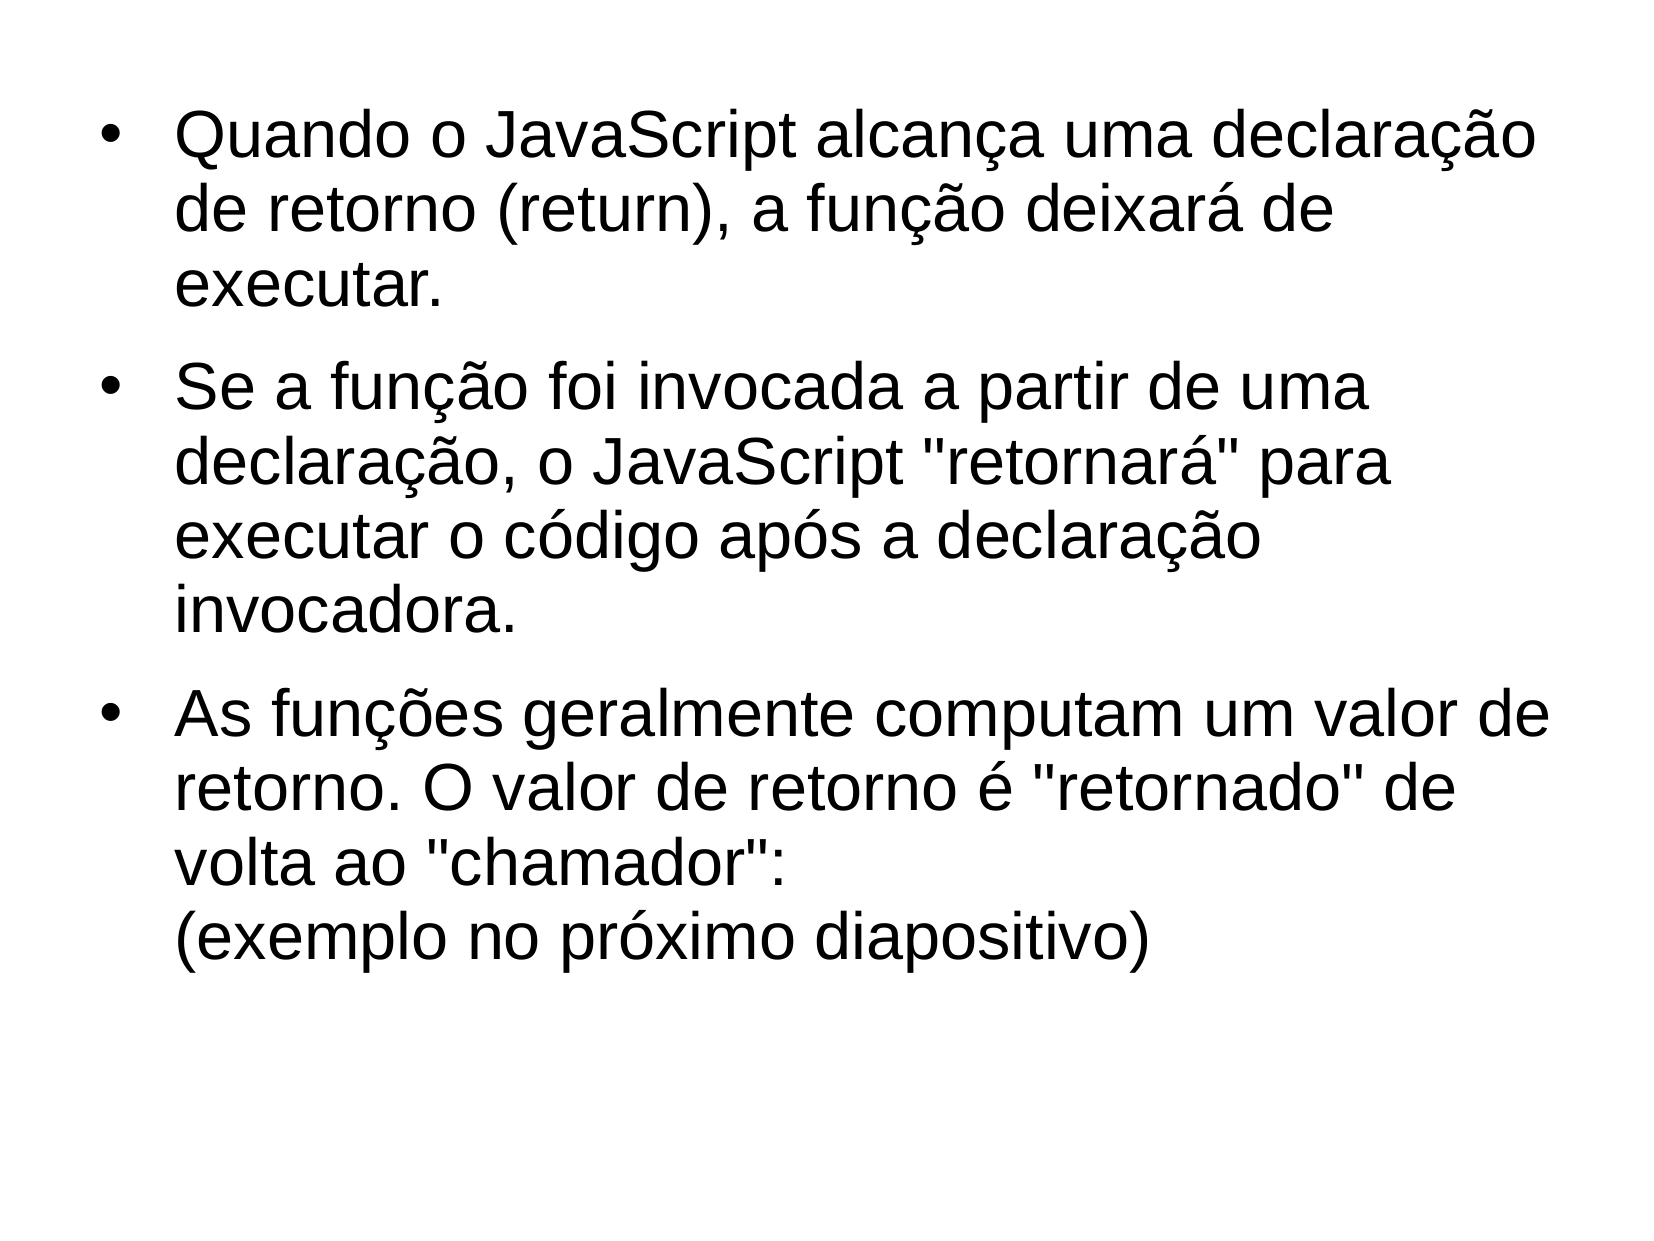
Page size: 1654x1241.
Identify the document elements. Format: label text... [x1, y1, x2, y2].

text_box Quando o JavaScript alcança uma declaração de retorno (return), a função deixará de executar. Se a função foi invocada a partir de uma declaração, o JavaScript "retornará" para executar o código após a declaração invocadora. As funções geralmente computam um valor de retorno. O valor de retorno é "retornado" de volta ao "chamador": (exemplo no próximo diapositivo) [82, 93, 1571, 1109]
